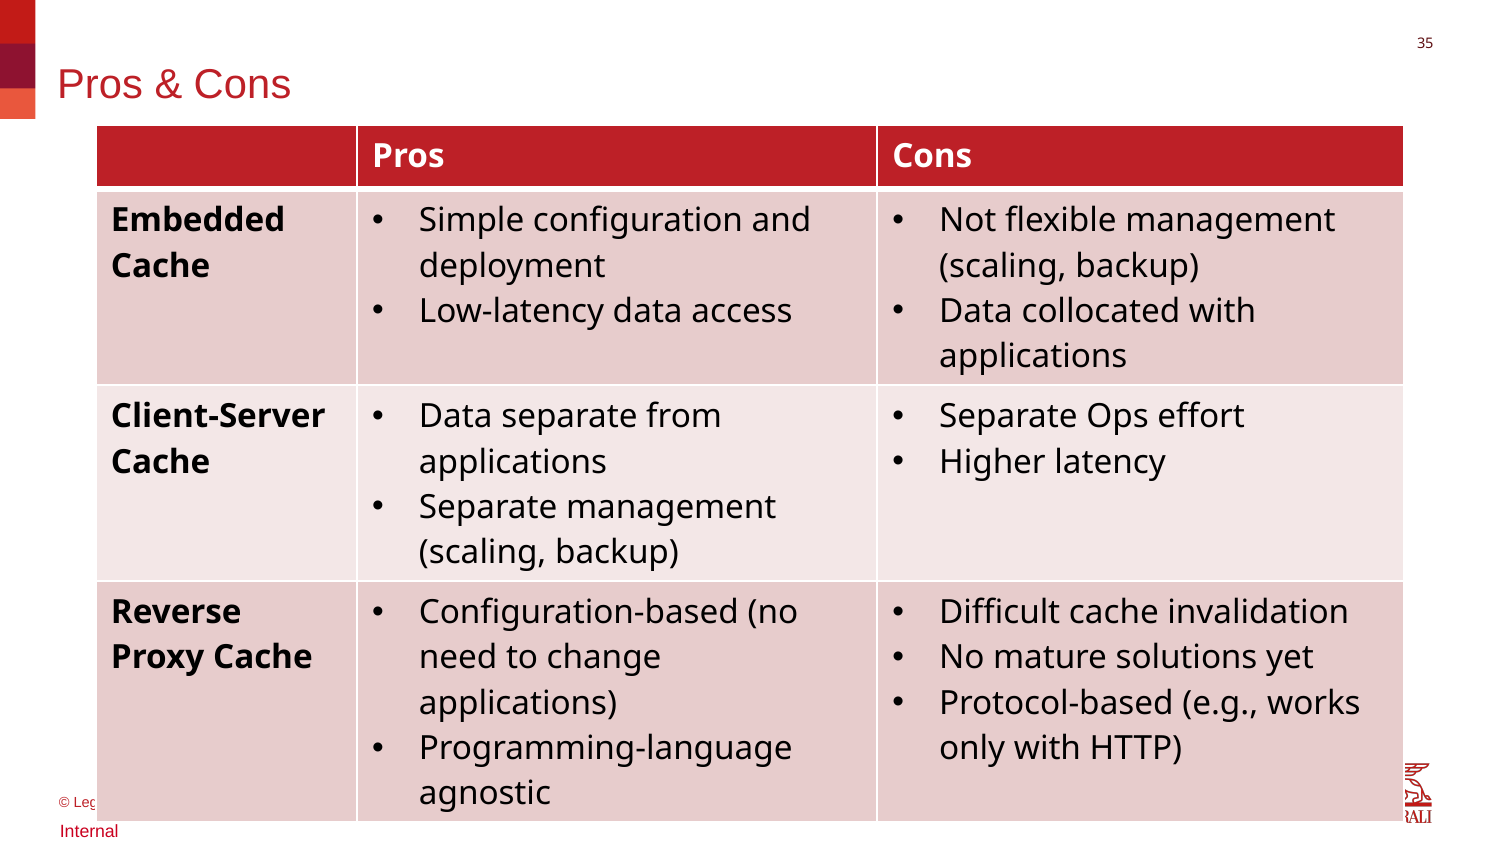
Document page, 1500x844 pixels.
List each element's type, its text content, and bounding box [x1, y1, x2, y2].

table_cell Reverse Proxy Cache [97, 582, 356, 821]
table_header Cons [878, 126, 1403, 186]
slide_number 34 [1400, 33, 1434, 56]
table_cell Simple configuration and deployment Low-latency data access [358, 192, 876, 384]
table_cell Embedded Cache [97, 192, 356, 384]
table_cell Difficult cache invalidation No mature solutions yet Protocol-based (e.g., works only with HTTP) [878, 582, 1403, 821]
table_cell Client-Server Cache [97, 386, 356, 580]
table_header Pros [358, 126, 876, 186]
table_header [97, 126, 356, 186]
title Pros & Cons [56, 57, 1433, 134]
table_cell Data separate from applications Separate management (scaling, backup) [358, 386, 876, 580]
table_cell Separate Ops effort Higher latency [878, 386, 1403, 580]
table_cell Not flexible management (scaling, backup) Data collocated with applications [878, 192, 1403, 384]
table_cell Configuration-based (no need to change applications) Programming-language agnostic [358, 582, 876, 821]
